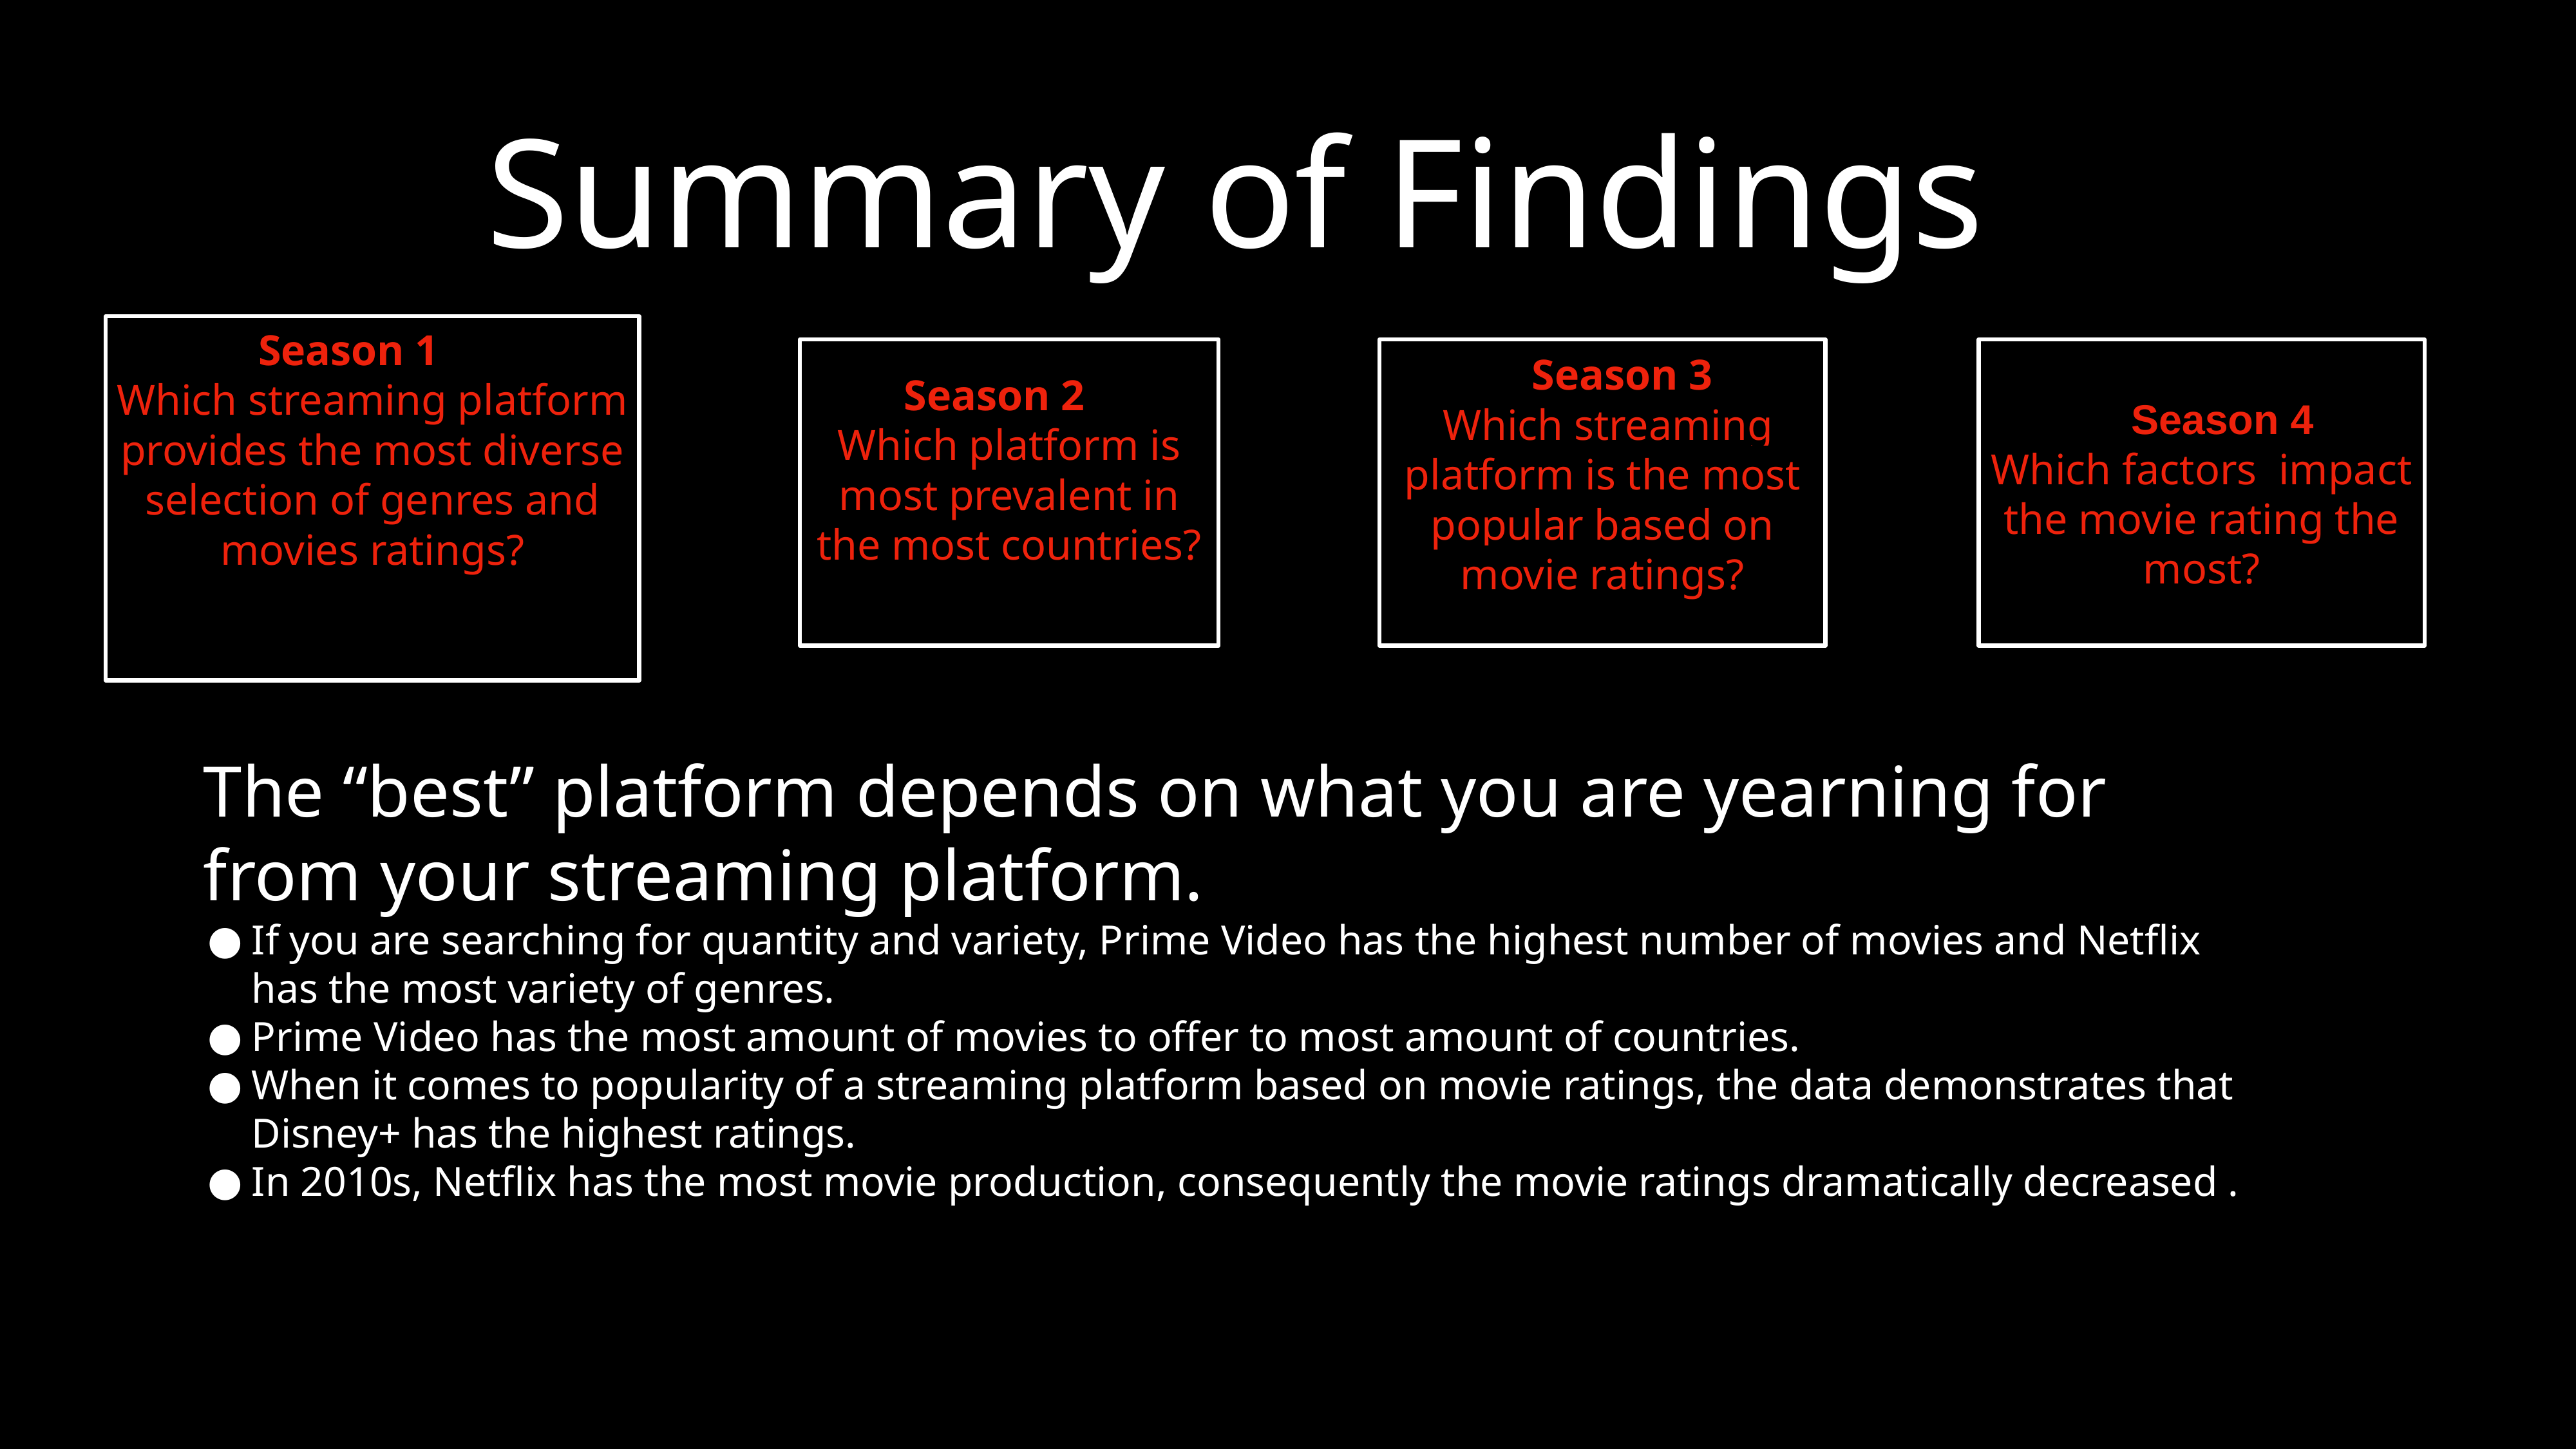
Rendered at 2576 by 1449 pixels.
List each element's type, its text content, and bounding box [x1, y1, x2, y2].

text_box Season 3 Which streaming platform is the most popular based on movie ratings? [1379, 339, 1826, 646]
text_box Season 2 Which platform is most prevalent in the most countries? [800, 339, 1219, 646]
title Summary of Findings [458, 93, 2013, 285]
text_box Season 4 Which factors impact the movie rating the most? [1978, 339, 2425, 646]
list The “best” platform depends on what you are yearning for from your streaming platform. If you are searching for quantity and variety, Prime Video has the highest number of movies and Netflix has the most variety of genres. Prime Video has the most amount of movies to offer to most amount of countries. When it comes to popularity of a streaming platform based on movie ratings, the data demonstrates that Disney+ has the highest ratings. In 2010s, Netflix has the most movie production, consequently the movie ratings dramatically decreased . [196, 478, 2275, 1449]
text_box Season 1 Which streaming platform provides the most diverse selection of genres and movies ratings? [106, 316, 639, 681]
